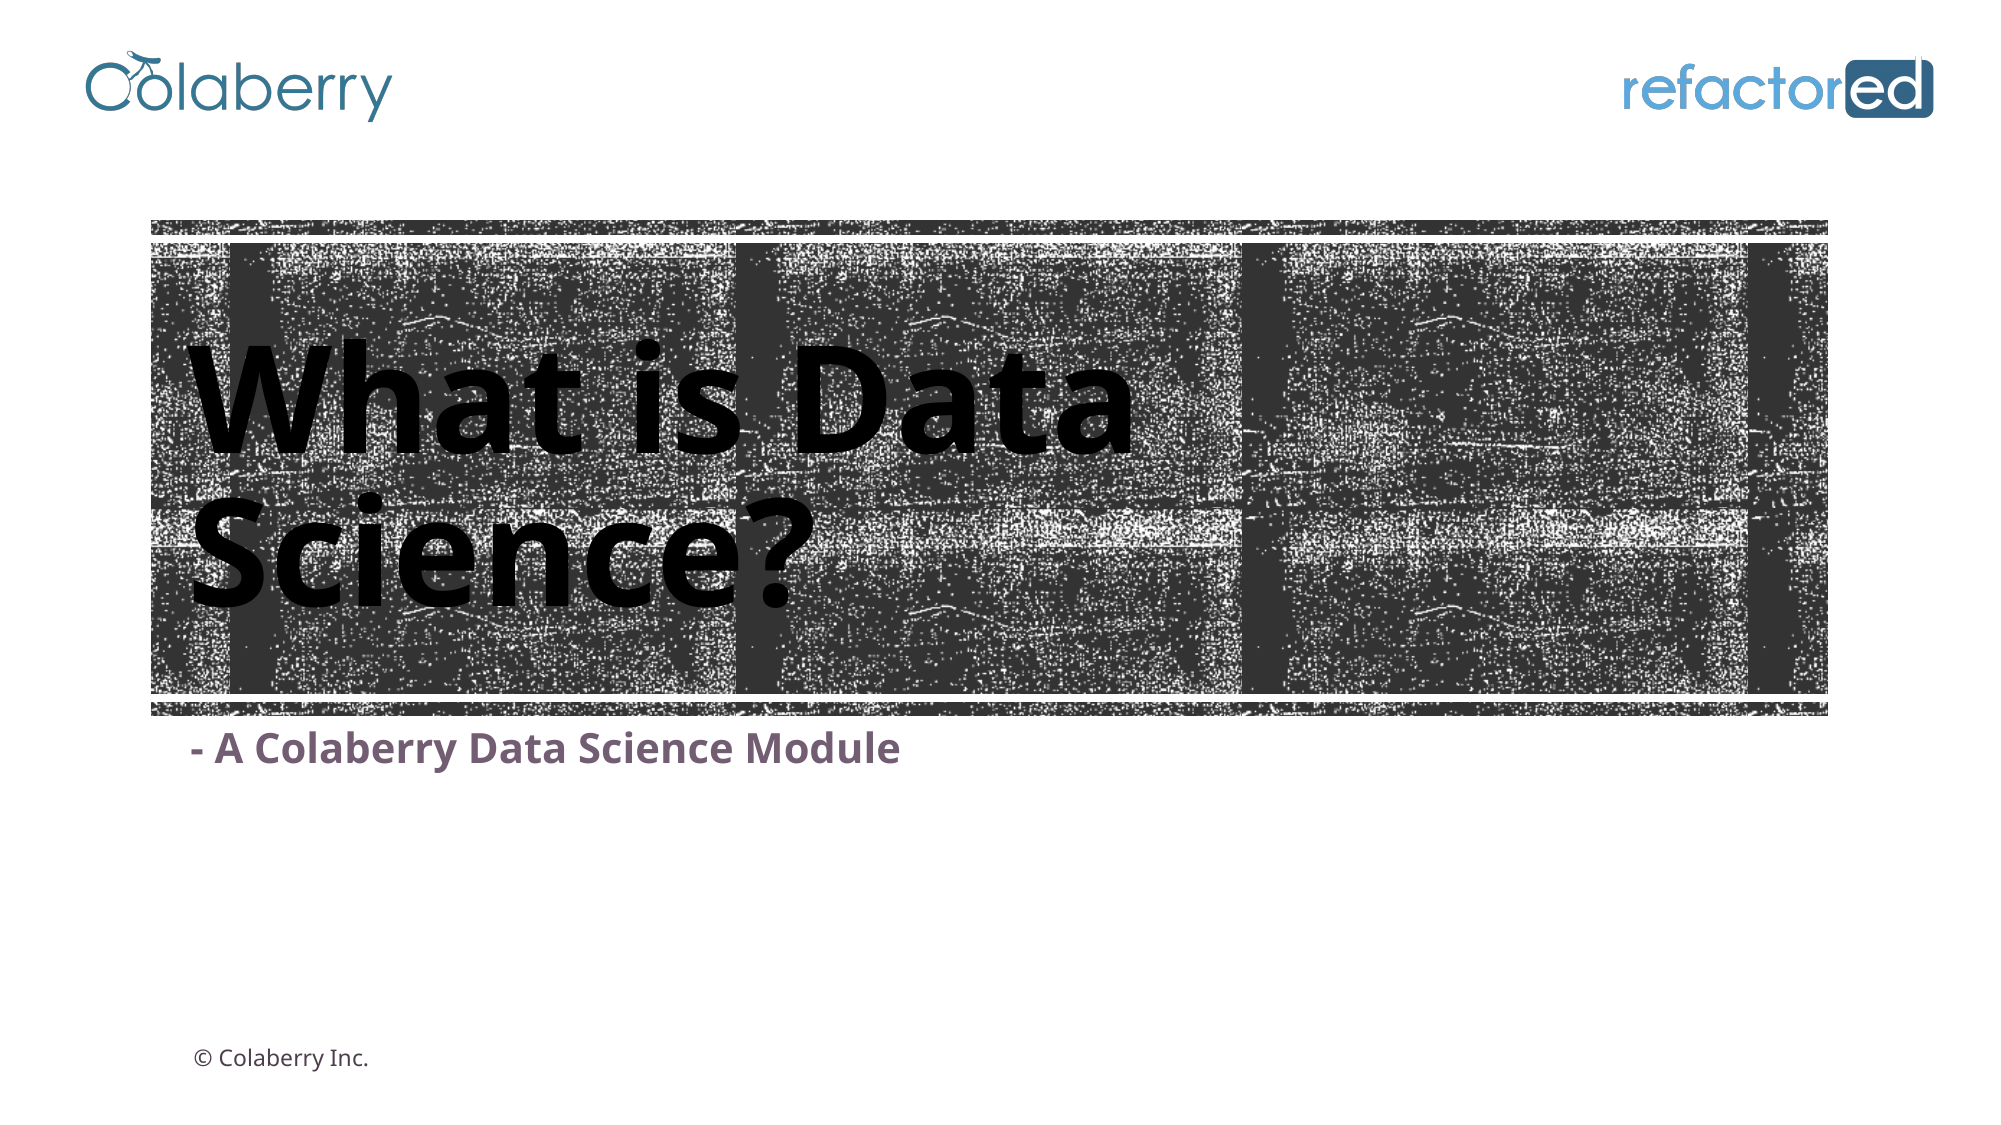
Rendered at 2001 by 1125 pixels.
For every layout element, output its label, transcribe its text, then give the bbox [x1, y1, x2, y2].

title What is Data Science? [172, 234, 1808, 733]
footer © Colaberry Inc. [178, 1028, 1217, 1089]
picture [68, 40, 410, 133]
subtitle - A Colaberry Data Science Module [175, 720, 1470, 896]
picture [1622, 0, 1935, 188]
